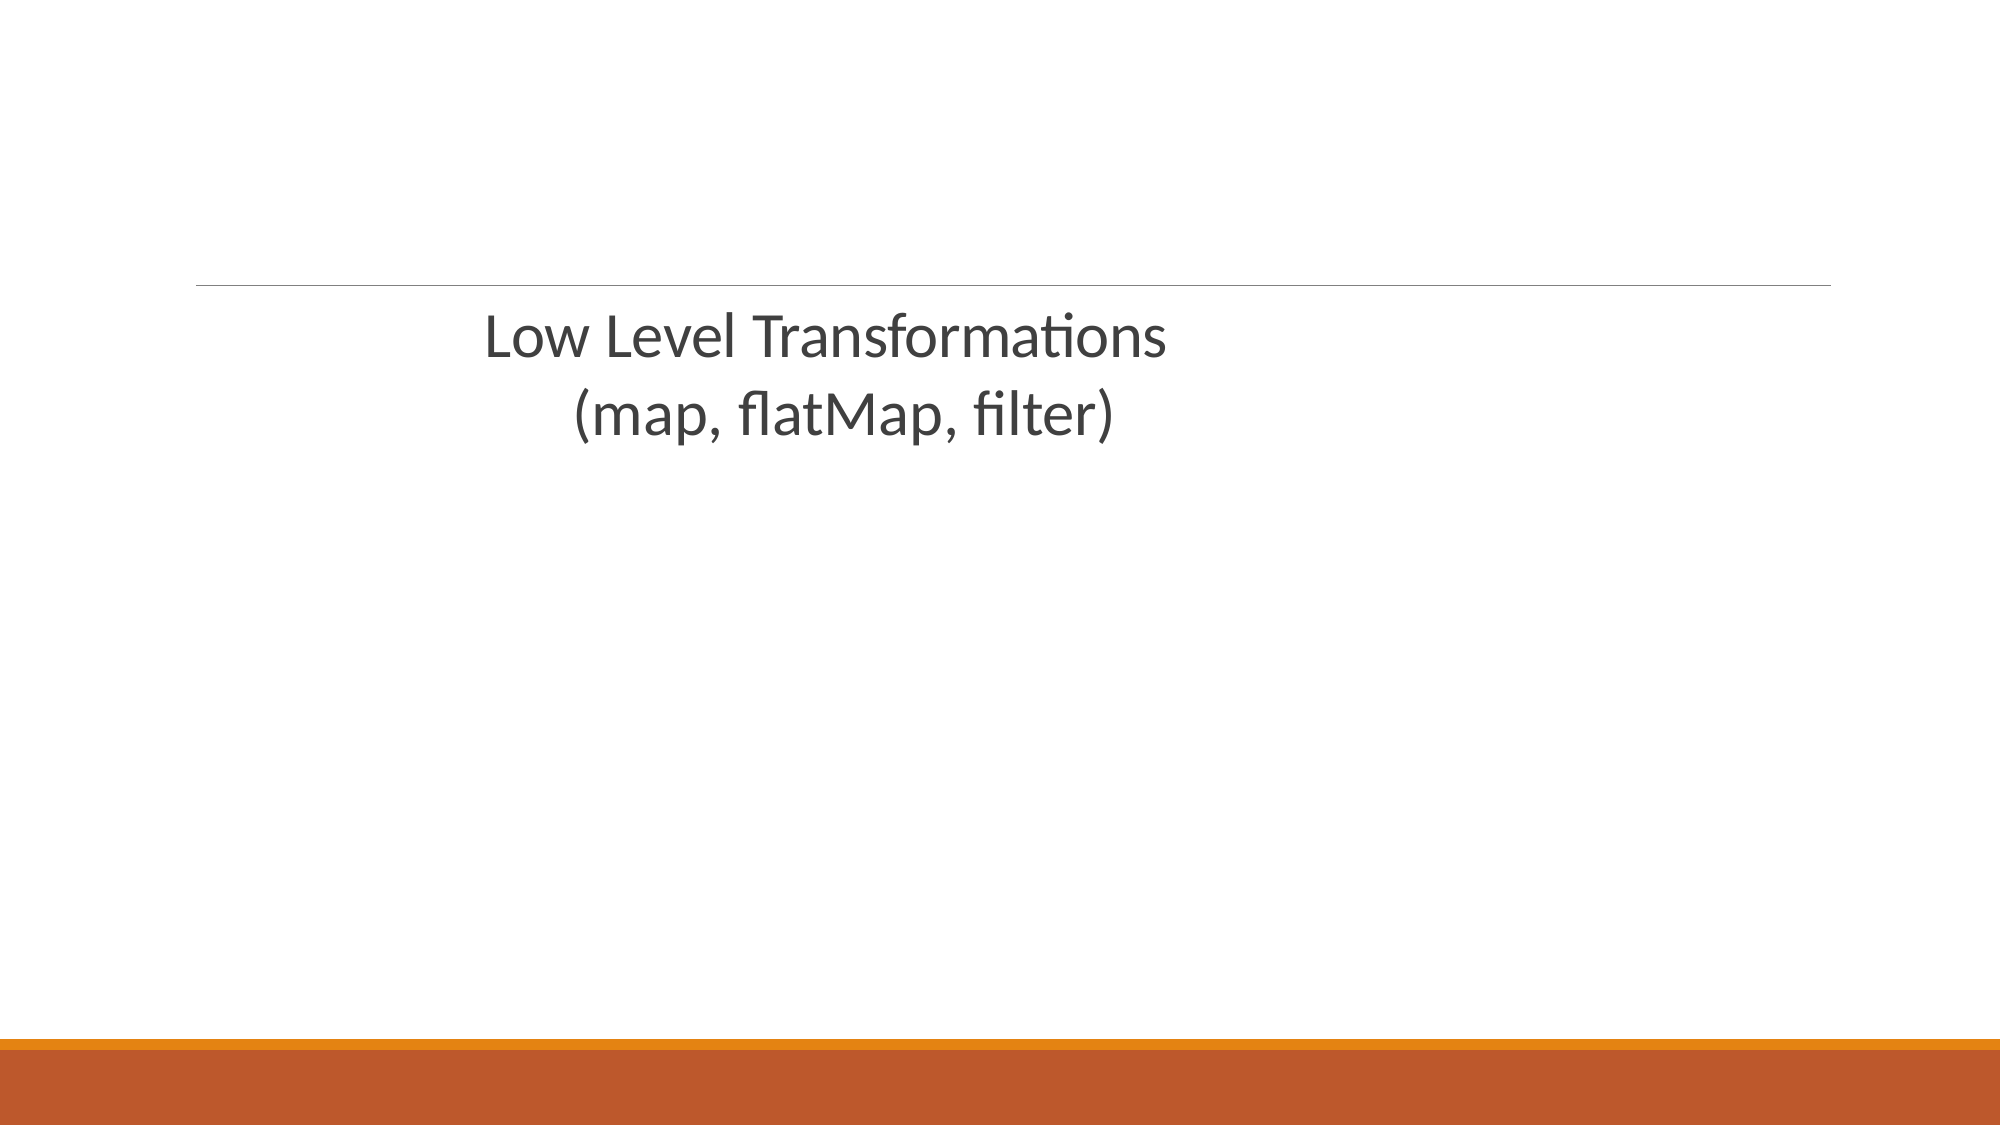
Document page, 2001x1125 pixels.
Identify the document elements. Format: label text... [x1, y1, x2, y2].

title Low Level Transformations (map, flatMap, filter) [482, 257, 1182, 448]
